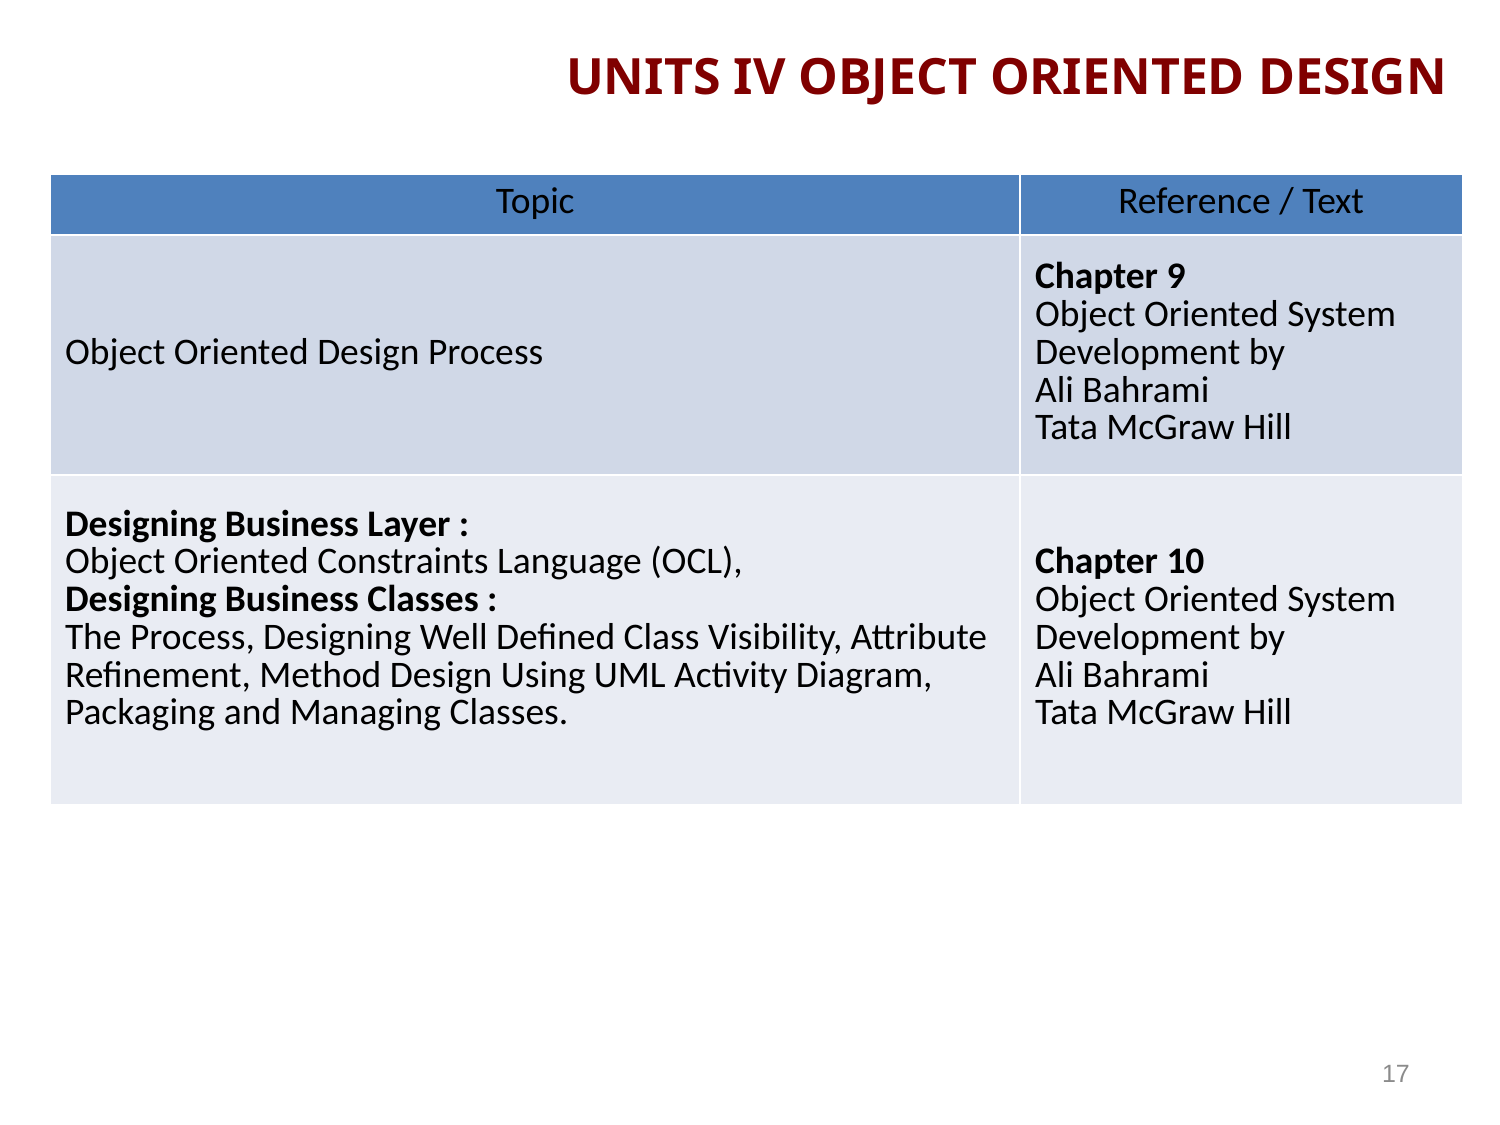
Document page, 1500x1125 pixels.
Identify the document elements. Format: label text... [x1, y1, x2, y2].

table_cell Object Oriented Design Process [51, 236, 1019, 474]
text_box UNITS IV OBJECT ORIENTED DESIGN [35, 37, 1475, 113]
table_cell Designing Business Layer : Object Oriented Constraints Language (OCL), Designing Business Classes : The Process, Designing Well Defined Class Visibility, Attribute Refinement, Method Design Using UML Activity Diagram, Packaging and Managing Classes. [51, 476, 1019, 804]
table_cell Chapter 9 Object Oriented System Development by Ali Bahrami Tata McGraw Hill [1021, 236, 1462, 474]
table_header Reference / Text [1021, 175, 1462, 234]
table_cell Chapter 10 Object Oriented System Development by Ali Bahrami Tata McGraw Hill [1021, 476, 1462, 804]
table_header Topic [51, 175, 1019, 234]
slide_number 17 [1074, 1042, 1425, 1103]
